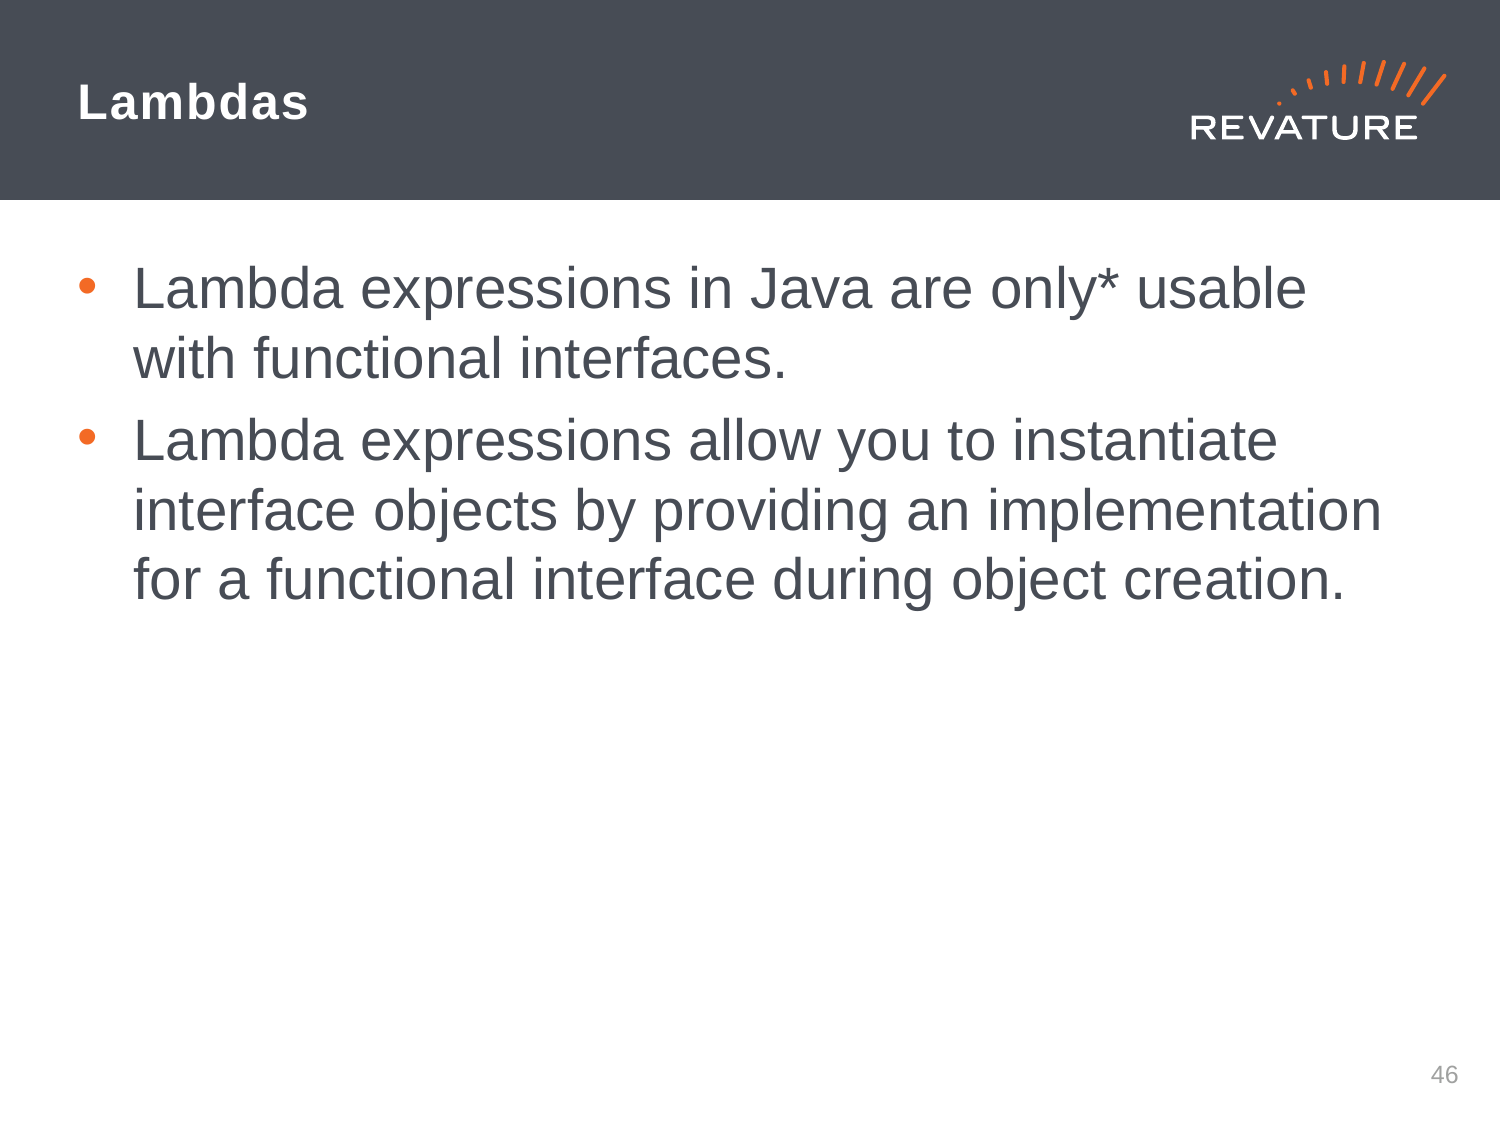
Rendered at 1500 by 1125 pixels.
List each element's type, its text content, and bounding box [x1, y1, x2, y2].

slide_number 45 [1332, 1043, 1474, 1104]
title Lambdas [62, 0, 1084, 200]
list Lambda expressions in Java are only* usable with functional interfaces. Lambda expressions allow you to instantiate interface objects by providing an implementation for a functional interface during object creation. [62, 243, 1438, 1044]
